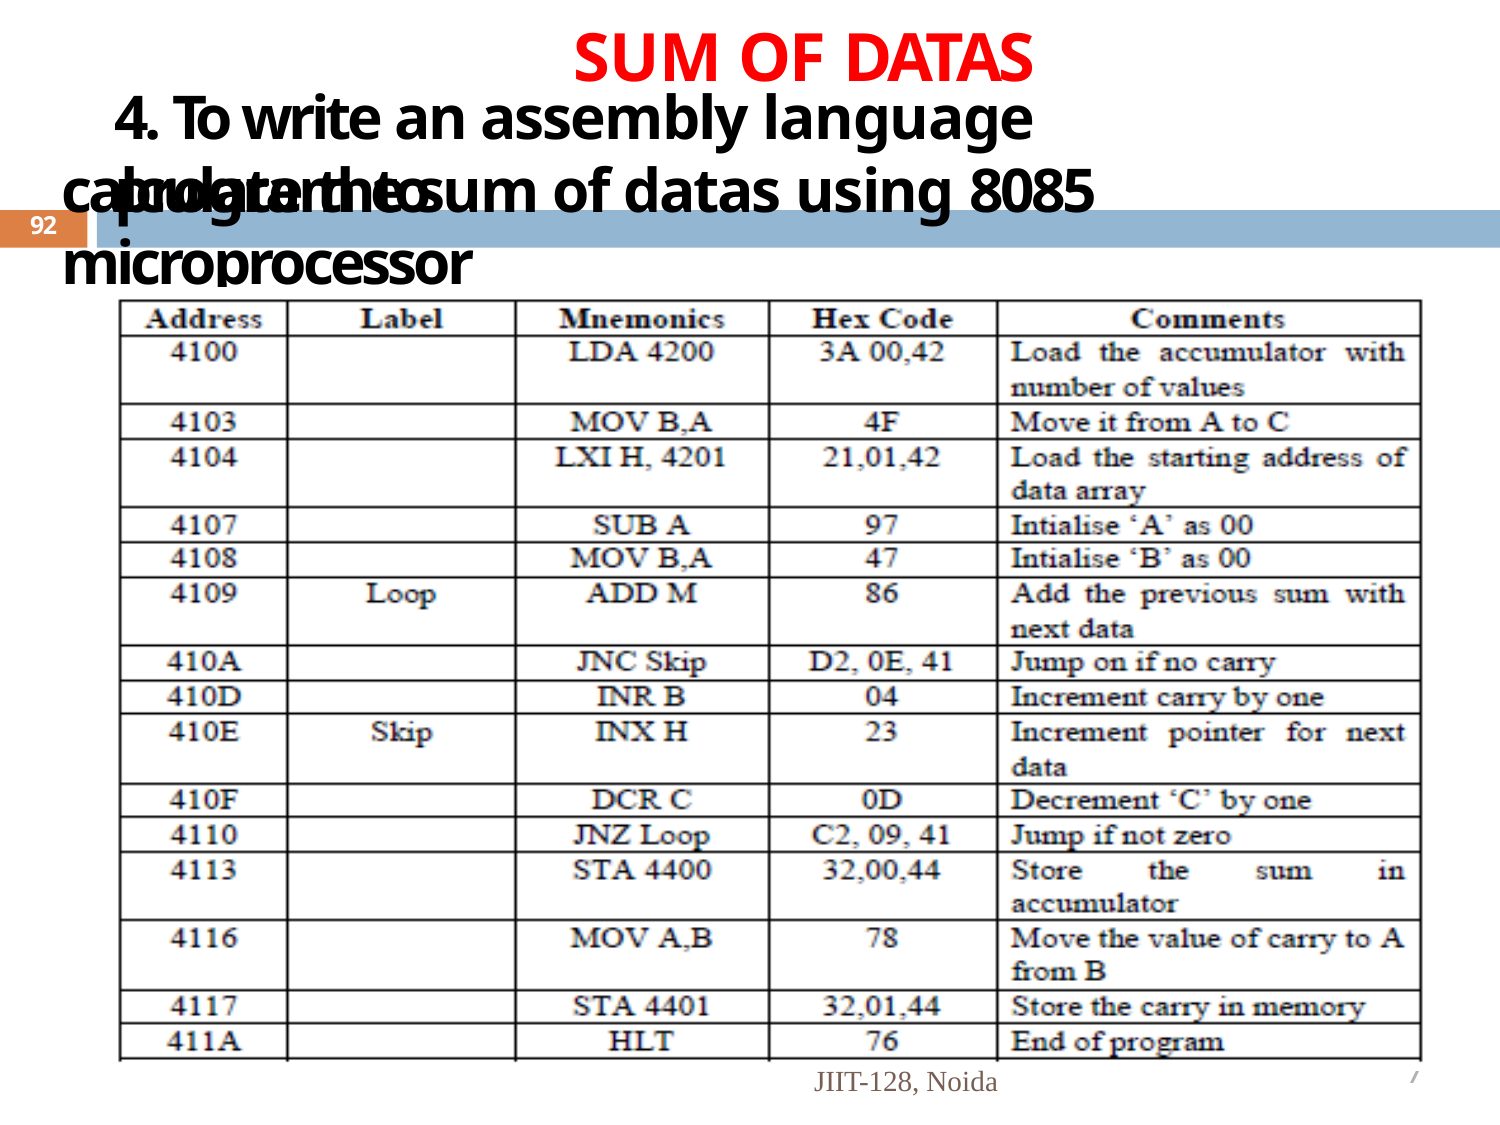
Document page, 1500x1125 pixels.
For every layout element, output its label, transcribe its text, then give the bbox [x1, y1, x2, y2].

text_box 92 [28, 207, 58, 240]
text_box JIIT-128, Noida [812, 1062, 1002, 1097]
title SUM OF DATAS [571, 12, 1228, 77]
text_box 4. To write an assembly language program to [112, 77, 1265, 149]
slide_number 7 [1080, 1046, 1425, 1103]
text_box calculate the sum of datas using 8085 microprocessor [58, 149, 1475, 297]
text_box [112, 287, 1438, 1071]
